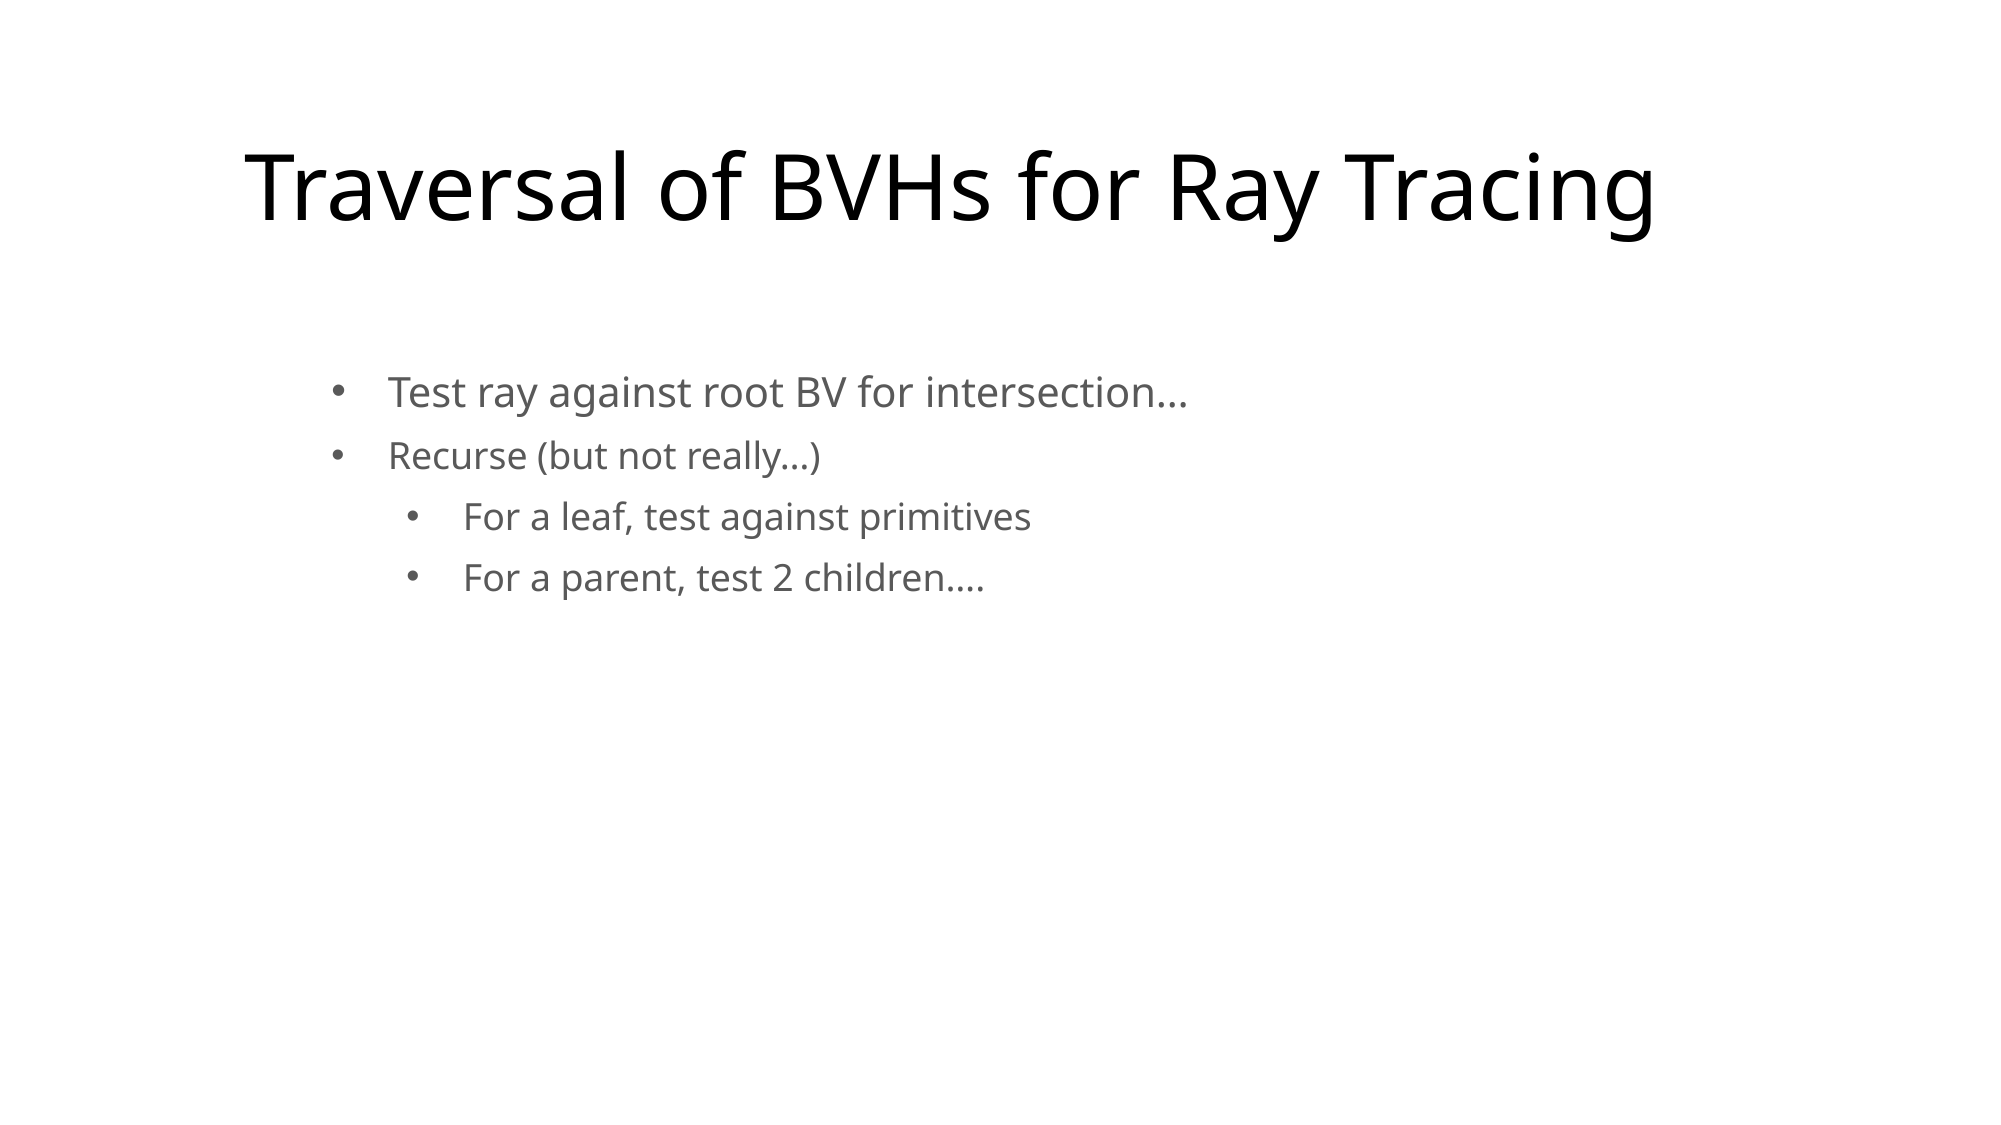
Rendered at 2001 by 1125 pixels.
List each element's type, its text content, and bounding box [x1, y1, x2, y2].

title Traversal of BVHs for Ray Tracing [186, 87, 1912, 278]
text_box Test ray against root BV for intersection… Recurse (but not really…) For a leaf, test against primitives For a parent, test 2 children…. [329, 349, 1325, 599]
